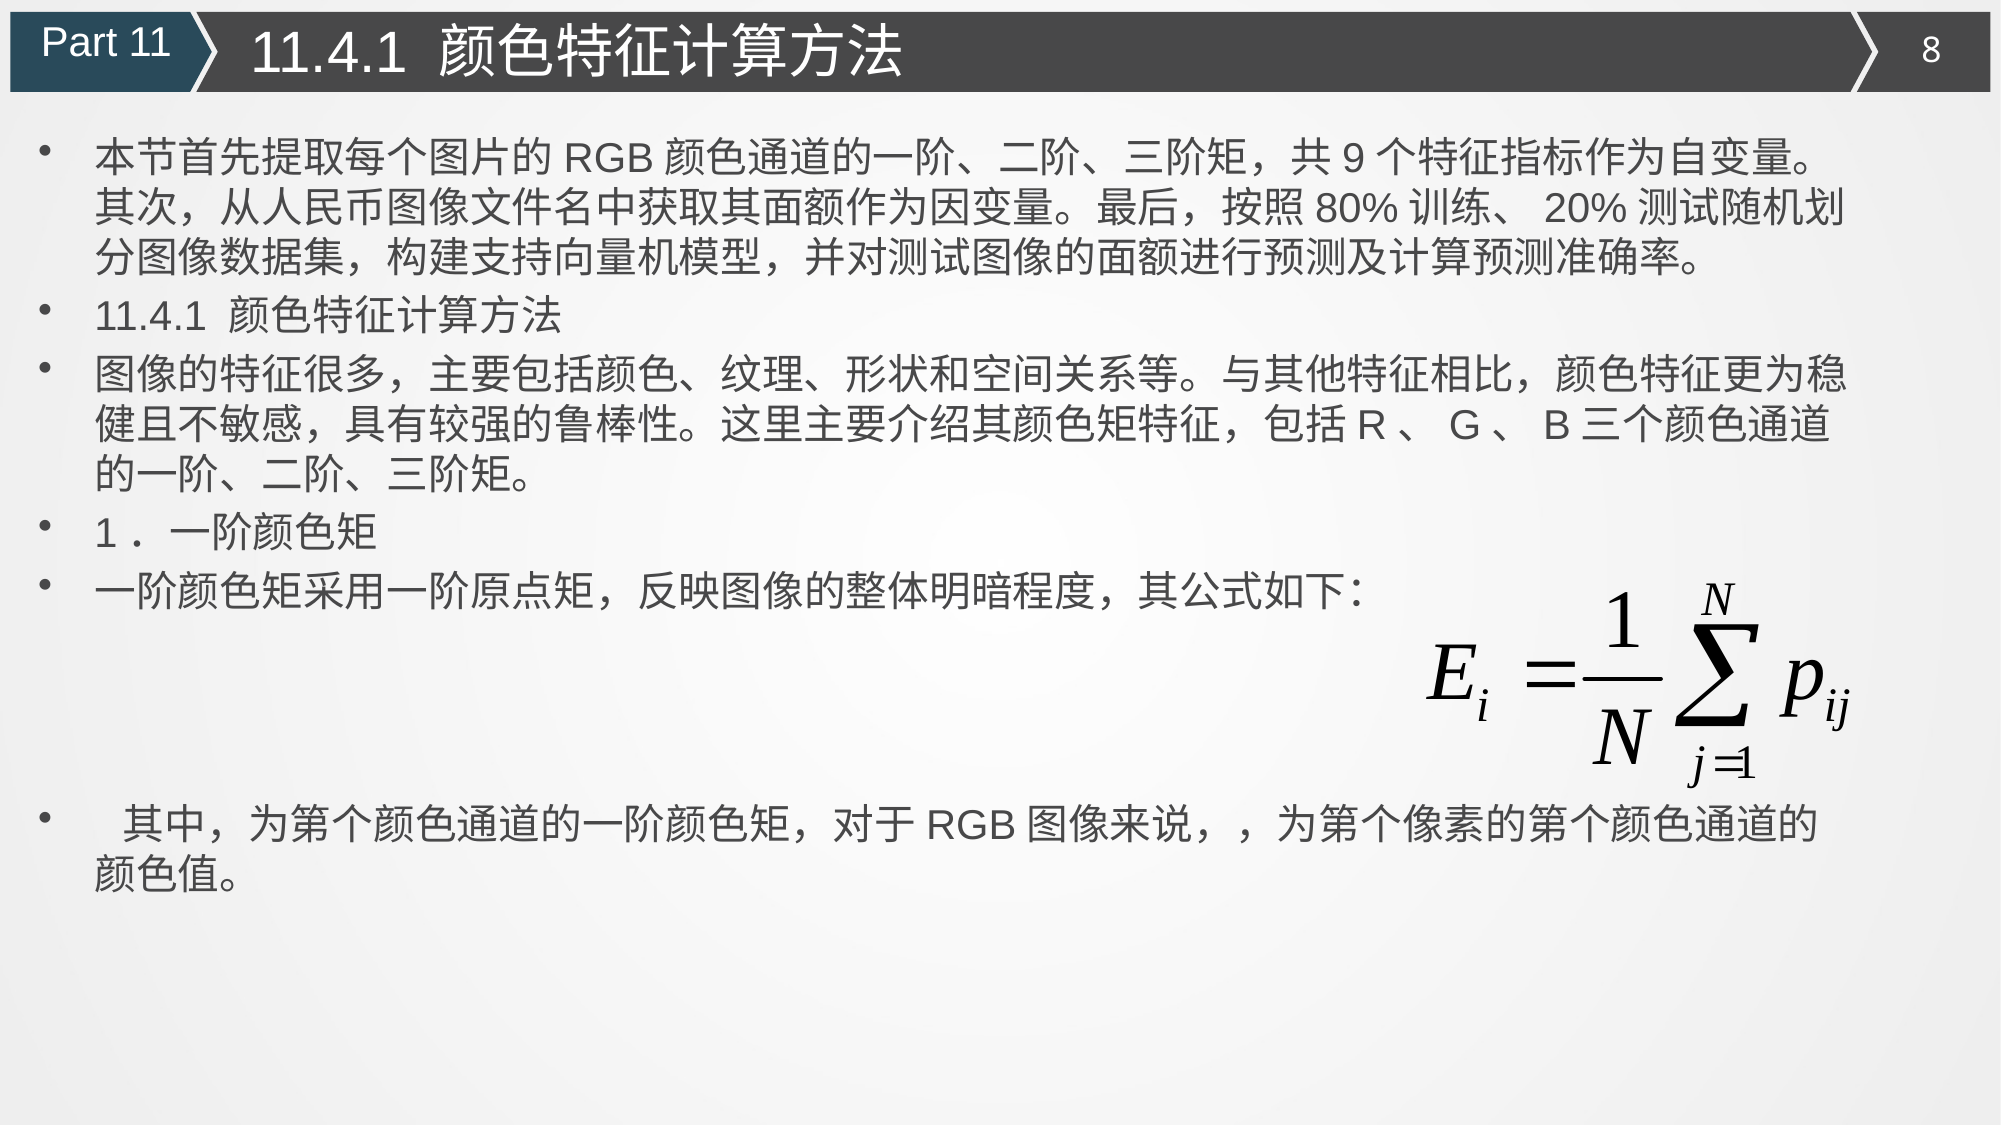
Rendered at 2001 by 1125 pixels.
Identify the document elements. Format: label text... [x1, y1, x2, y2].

list 本节首先提取每个图片的RGB颜色通道的一阶、二阶、三阶矩，共9个特征指标作为自变量。其次，从人民币图像文件名中获取其面额作为因变量。最后，按照80%训练、20%测试随机划分图像数据集，构建支持向量机模型，并对测试图像的面额进行预测及计算预测准确率。 11.4.1 颜色特征计算方法 图像的特征很多，主要包括颜色、纹理、形状和空间关系等。与其他特征相比，颜色特征更为稳健且不敏感，具有较强的鲁棒性。这里主要介绍其颜色矩特征，包括R、G、B三个颜色通道的一阶、二阶、三阶矩。 1．一阶颜色矩 一阶颜色矩采用一阶原点矩，反映图像的整体明暗程度，其公式如下： 其中，为第个颜色通道的一阶颜色矩，对于RGB图像来说，，为第个像素的第个颜色通道的颜色值。 [23, 123, 1875, 1109]
text_box 11.4.1 颜色特征计算方法 [235, 7, 1204, 92]
text_box Part 11 [22, 7, 198, 73]
picture [0, 0, 2001, 1125]
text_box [1411, 560, 1875, 804]
